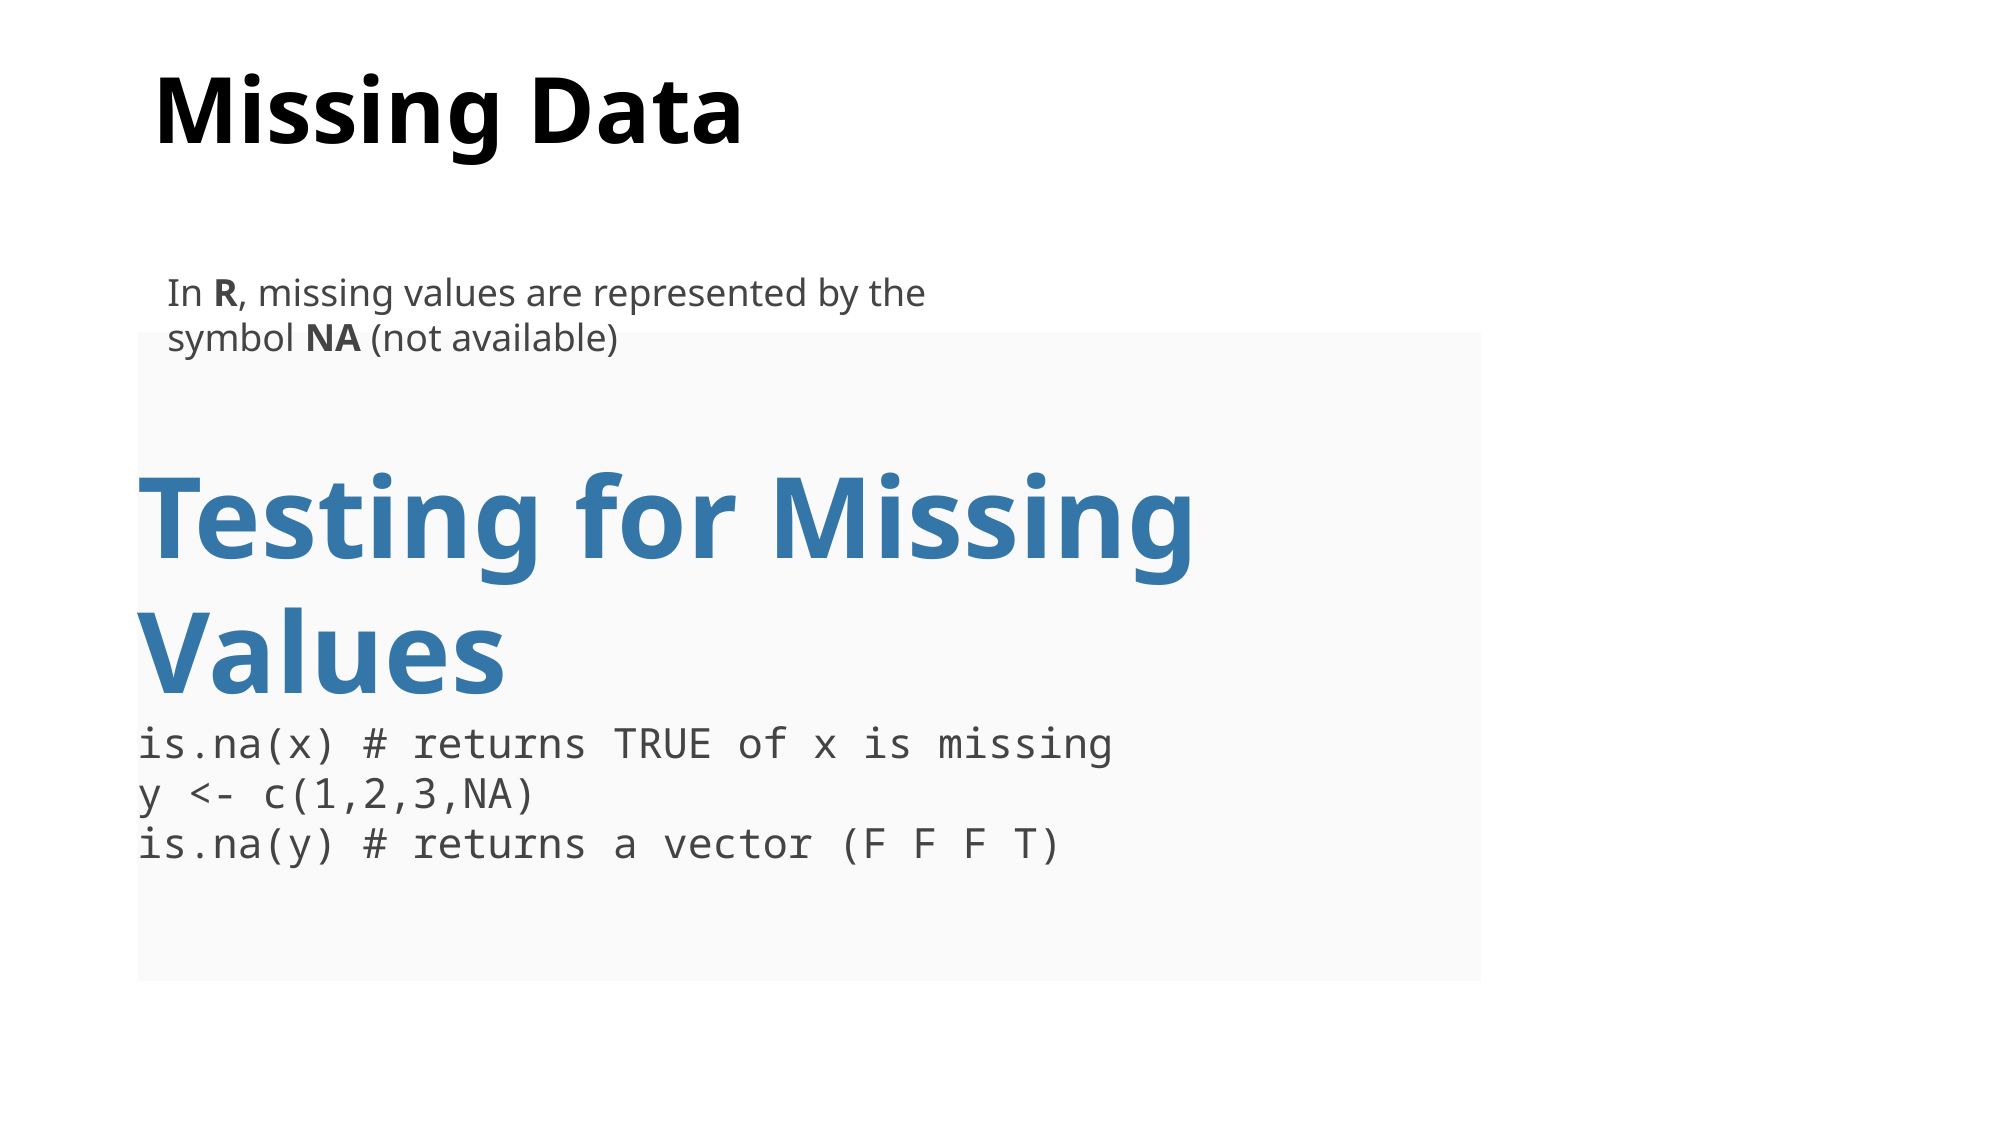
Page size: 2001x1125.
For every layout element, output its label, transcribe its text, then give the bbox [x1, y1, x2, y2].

text_box In R, missing values are represented by the symbol NA (not available) [152, 261, 1153, 367]
title Missing Data [137, 59, 1863, 278]
list Testing for Missing Values is.na(x) # returns TRUE of x is missing y <- c(1,2,3,NA) is.na(y) # returns a vector (F F F T) [137, 332, 1481, 981]
